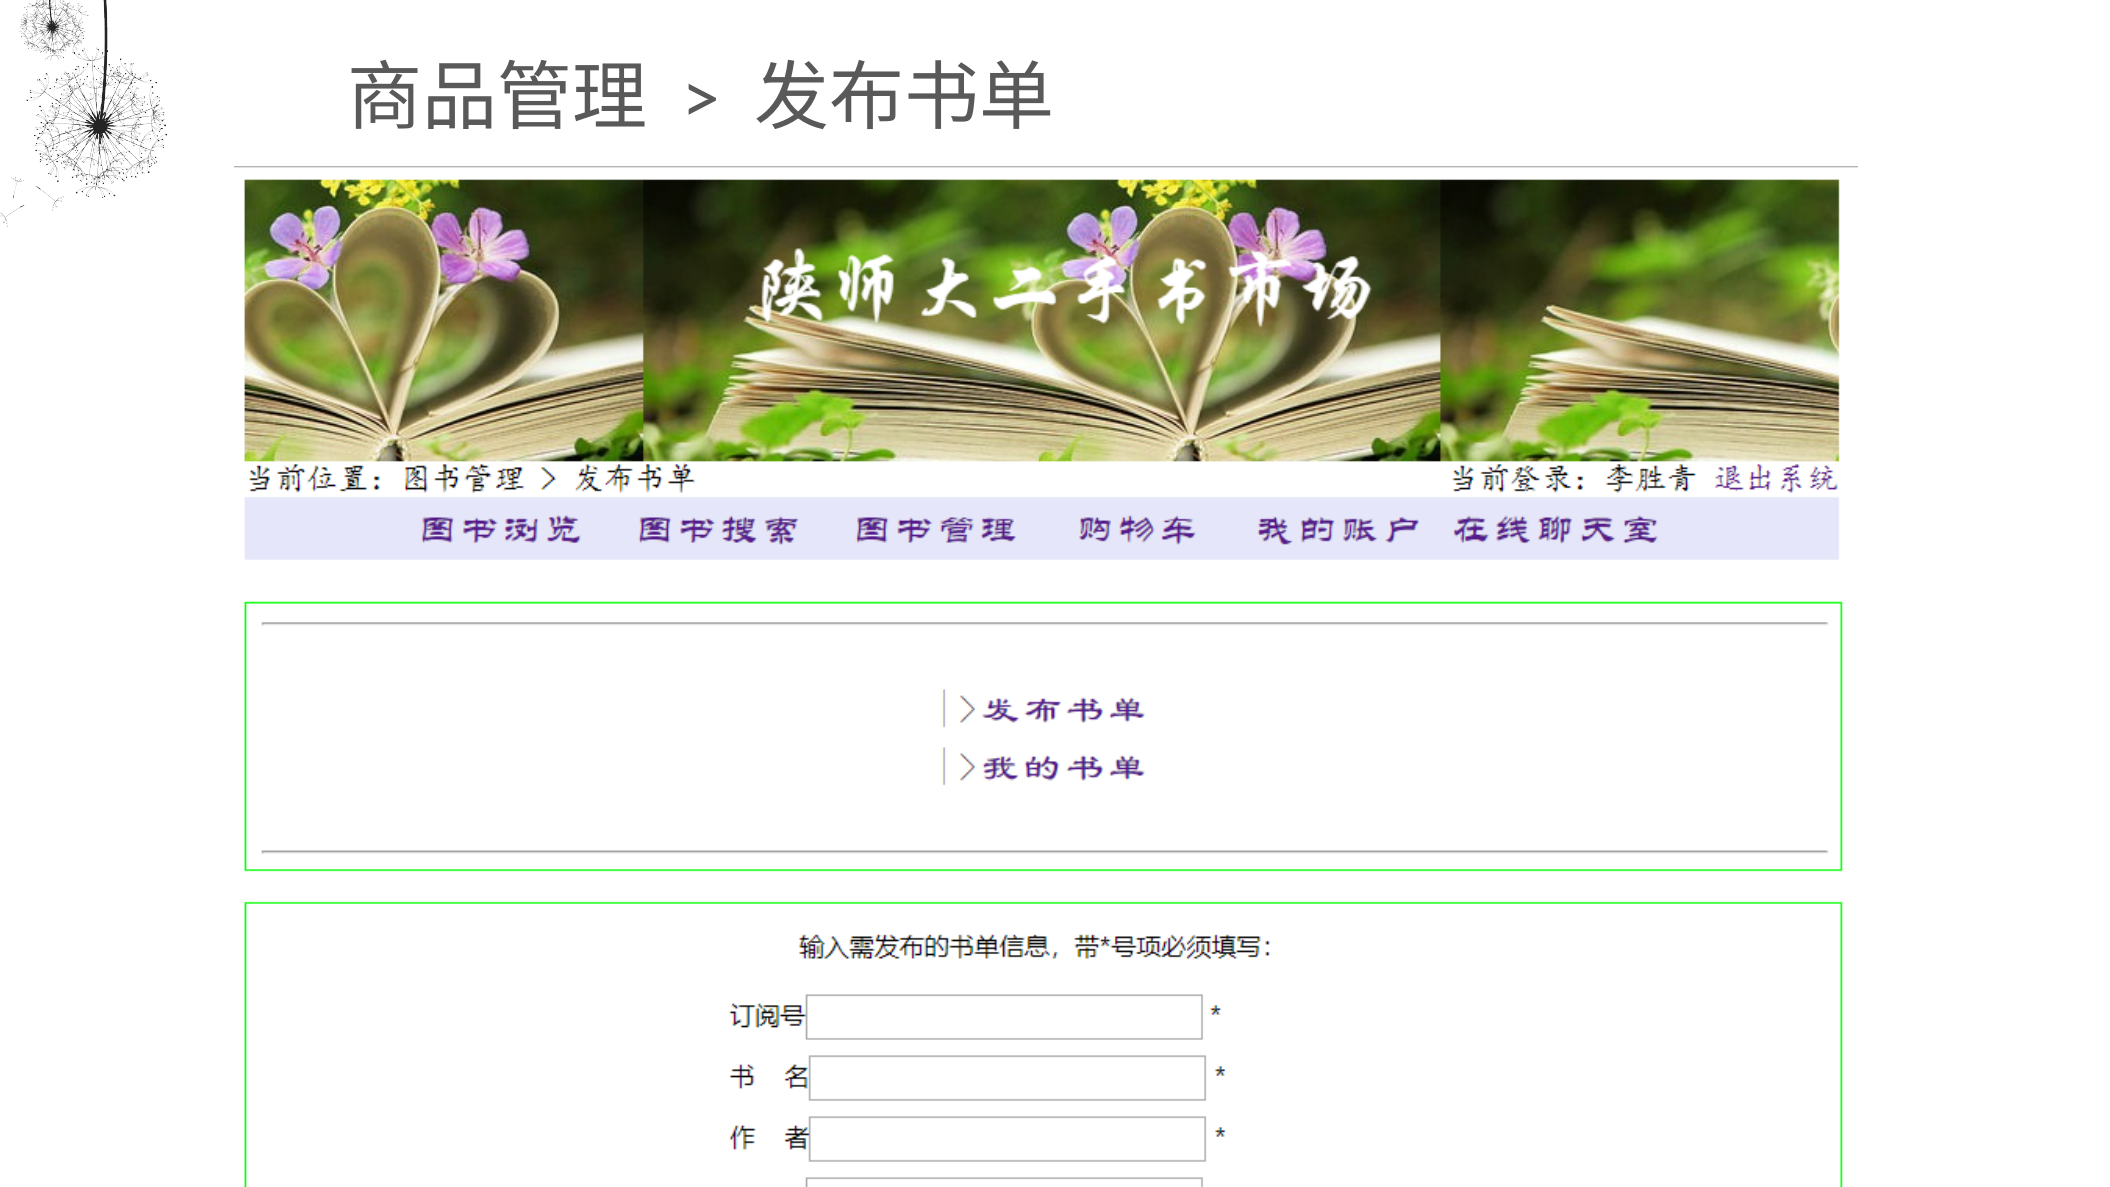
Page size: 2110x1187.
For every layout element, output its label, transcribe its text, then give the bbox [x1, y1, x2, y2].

picture [0, 0, 175, 250]
text_box 商品管理 > 发布书单 [332, 41, 1070, 146]
picture [234, 166, 1858, 1187]
